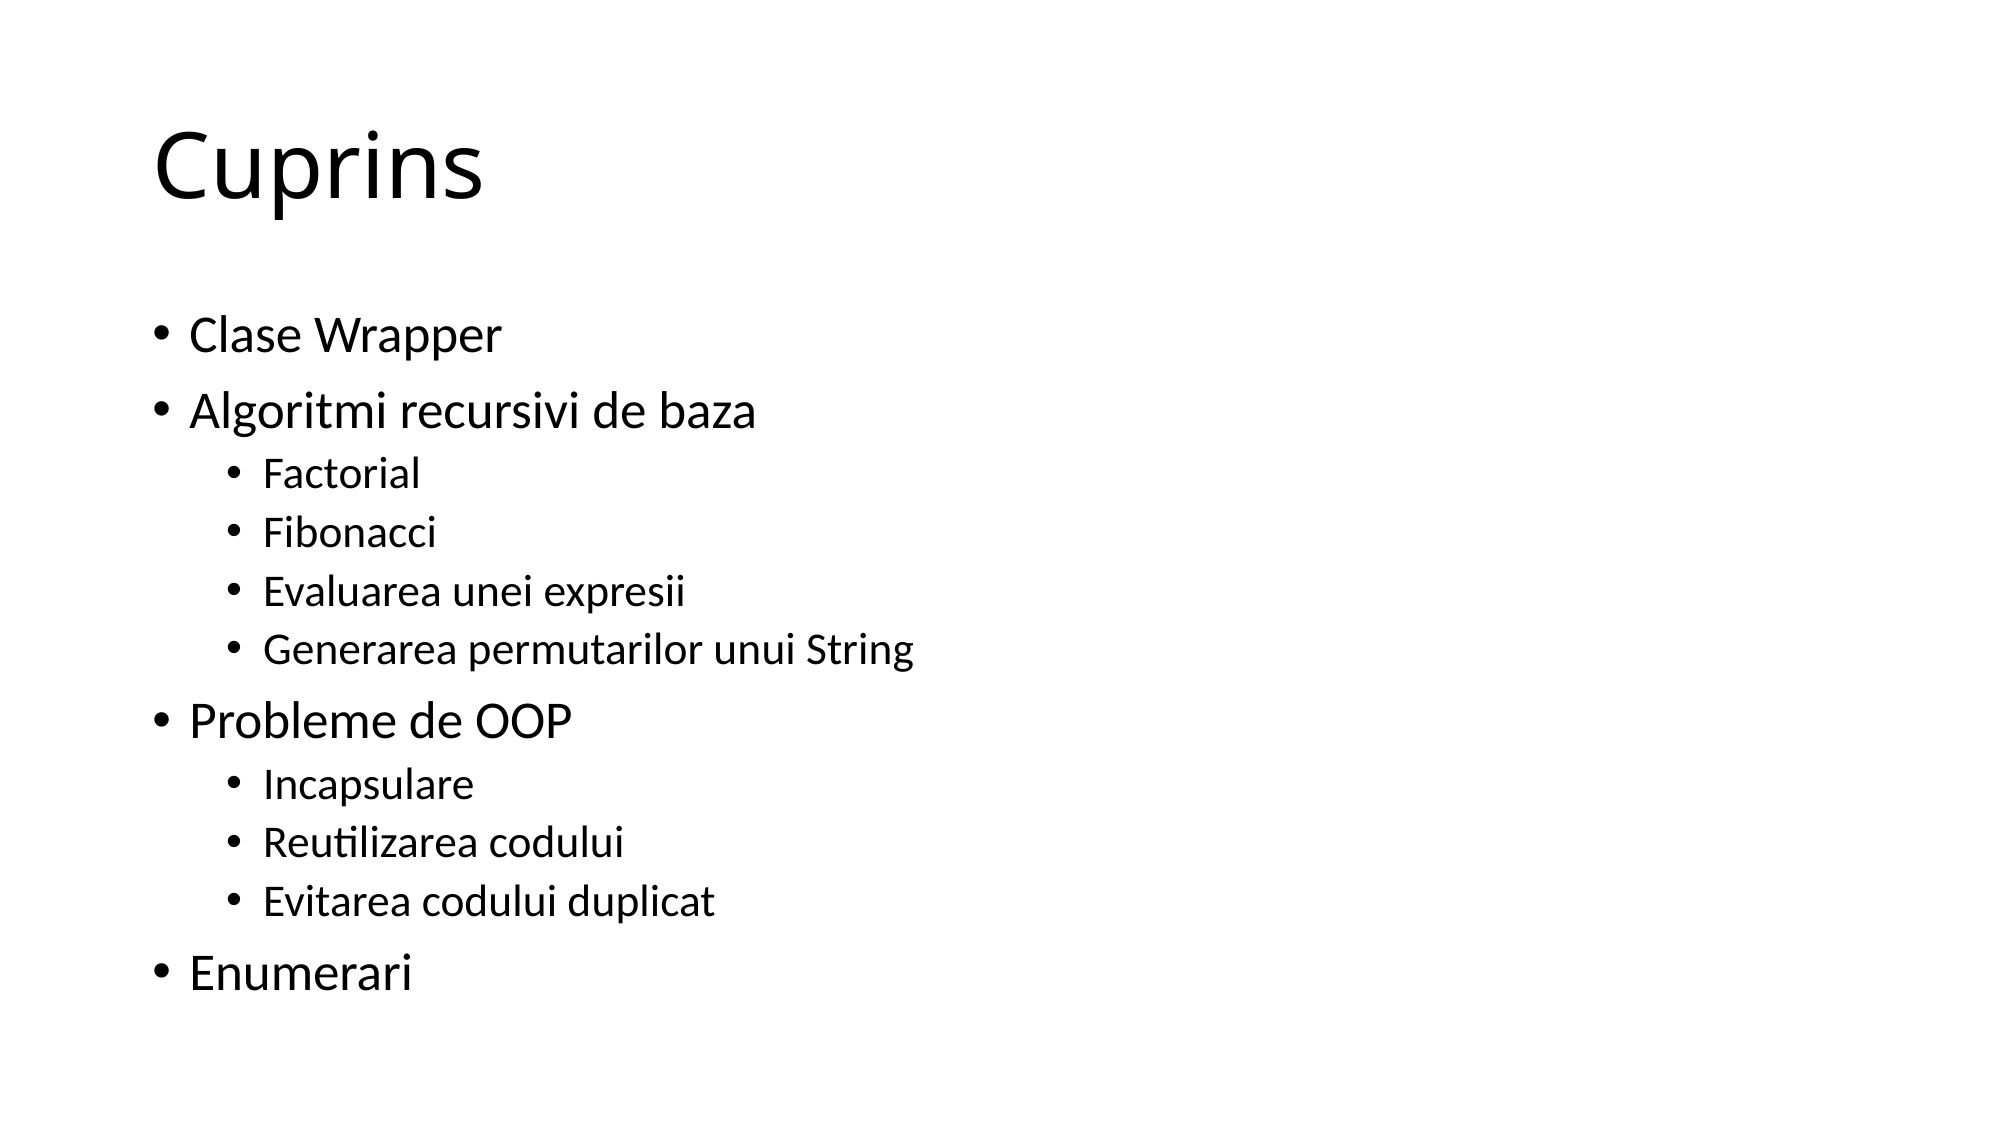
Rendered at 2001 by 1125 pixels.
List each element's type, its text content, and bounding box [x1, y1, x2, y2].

title Cuprins [137, 59, 1863, 278]
list Clase Wrapper Algoritmi recursivi de baza Factorial Fibonacci Evaluarea unei expresii Generarea permutarilor unui String Probleme de OOP Incapsulare Reutilizarea codului Evitarea codului duplicat Enumerari [137, 299, 1863, 1014]
